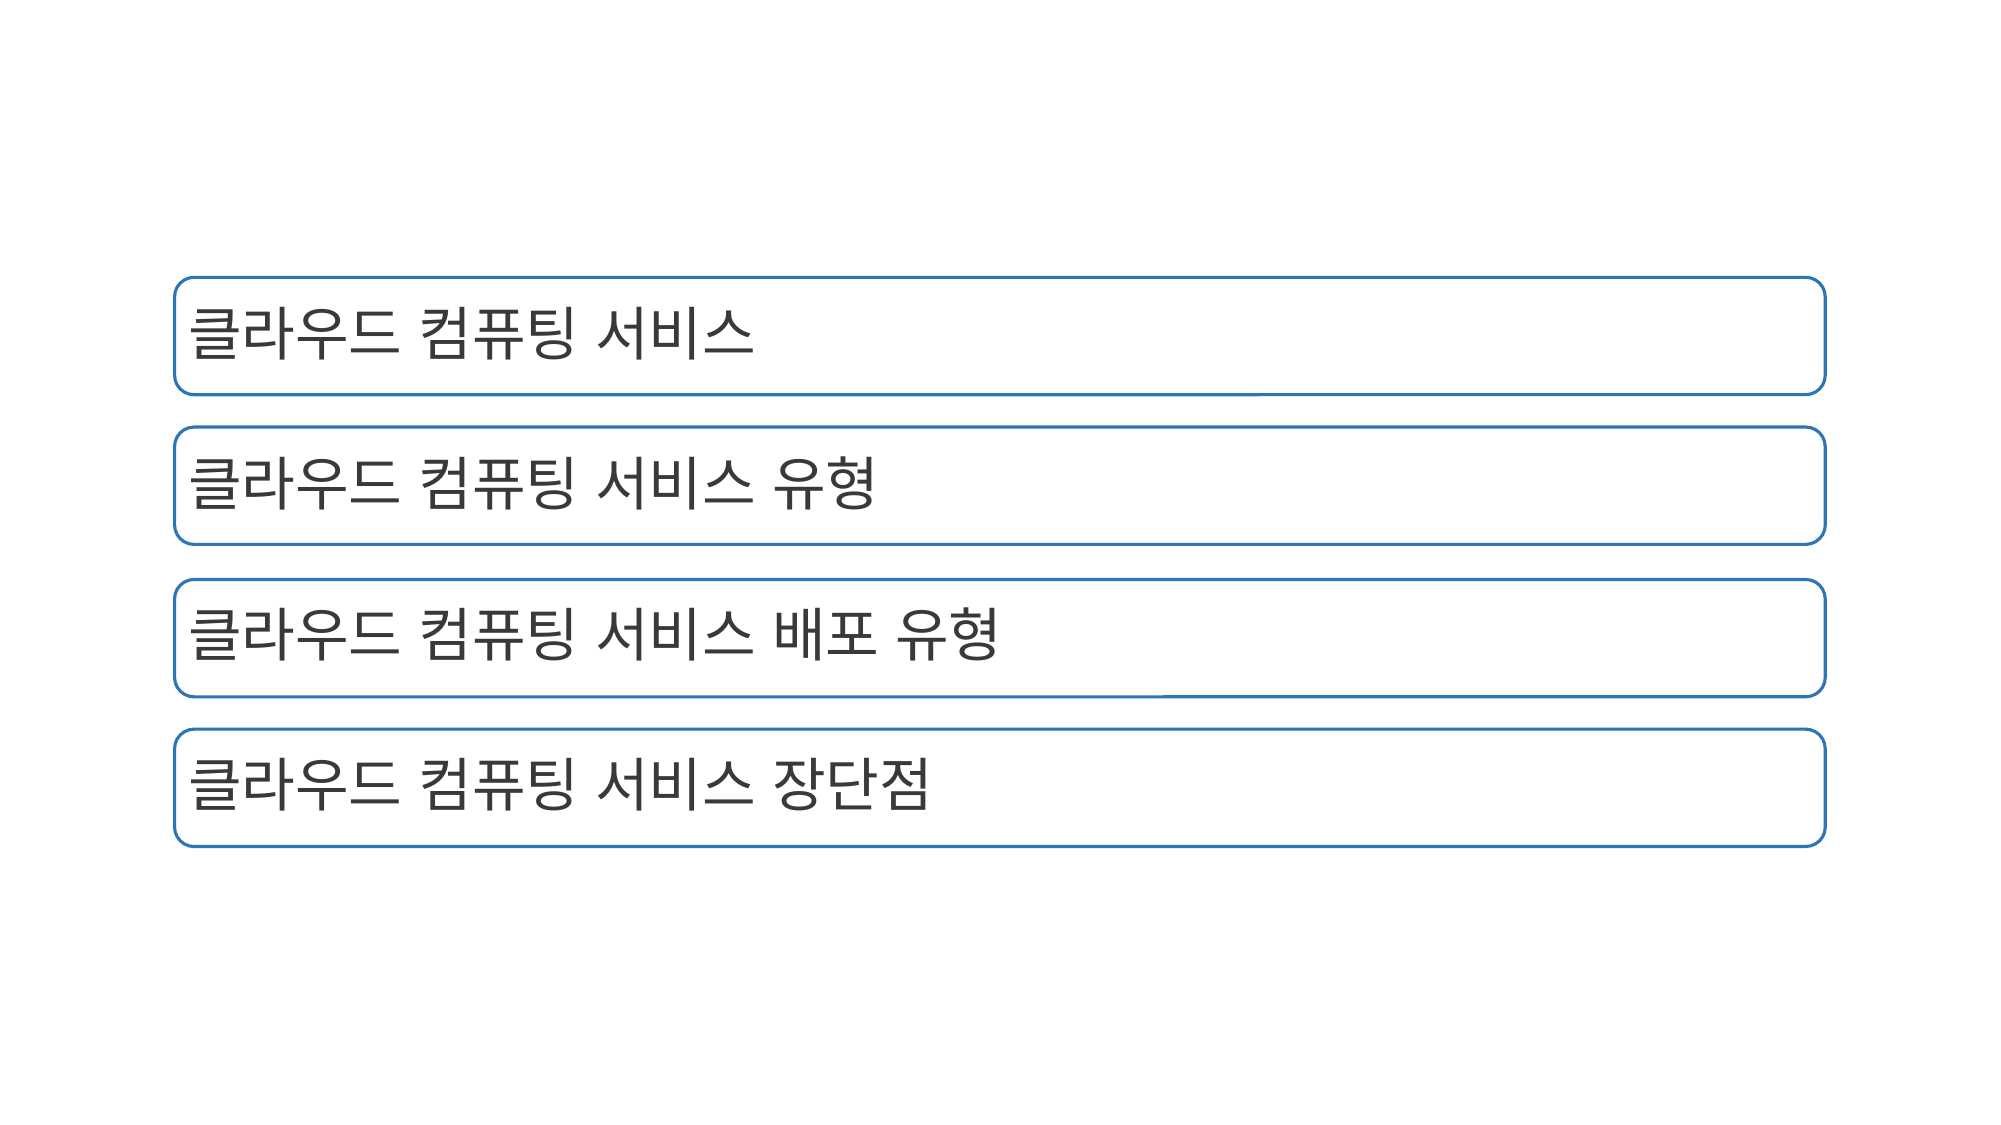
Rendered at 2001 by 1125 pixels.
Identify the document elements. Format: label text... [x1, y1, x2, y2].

list 클라우드 컴퓨팅 서비스 [171, 275, 1828, 398]
list 클라우드 컴퓨팅 서비스 장단점 [171, 726, 1828, 849]
list 클라우드 컴퓨팅 서비스 유형 [171, 425, 1828, 548]
list 클라우드 컴퓨팅 서비스 배포 유형 [171, 576, 1828, 699]
